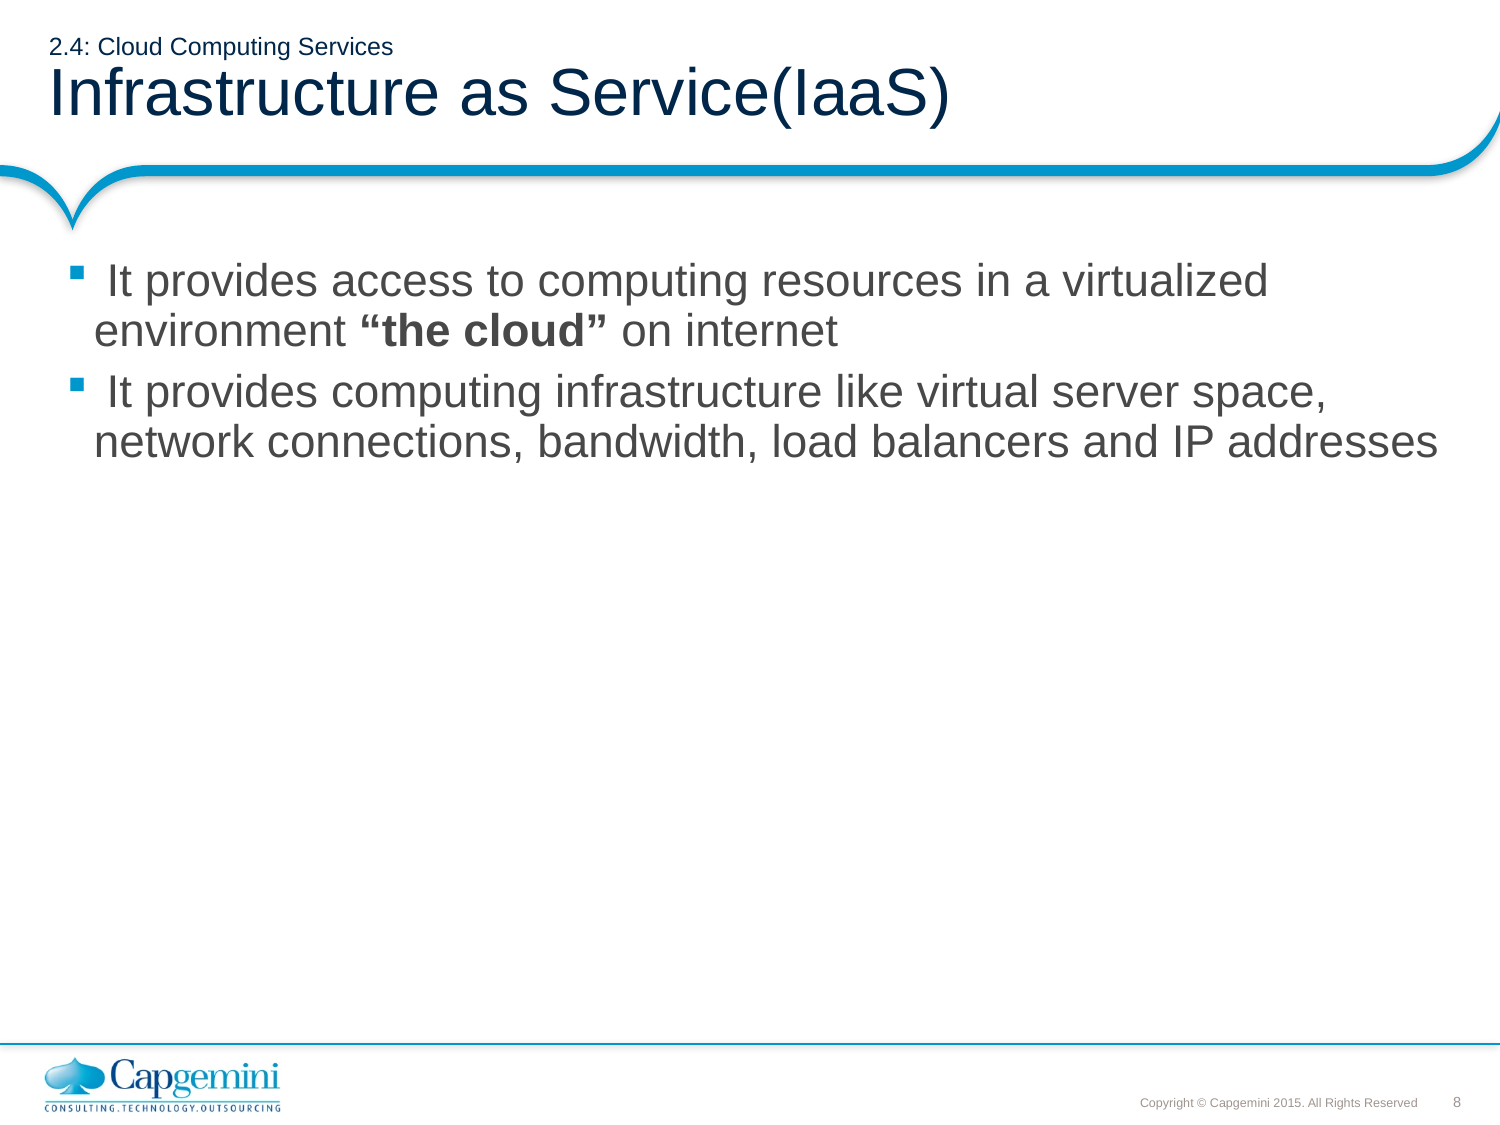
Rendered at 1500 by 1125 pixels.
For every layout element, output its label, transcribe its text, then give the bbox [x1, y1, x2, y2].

title 2.4: Cloud Computing Services Infrastructure as Service(IaaS) [0, 0, 1500, 165]
picture [44, 1056, 281, 1113]
list It provides access to computing resources in a virtualized environment “the cloud” on internet It provides computing infrastructure like virtual server space, network connections, bandwidth, load balancers and IP addresses [48, 245, 1500, 1007]
